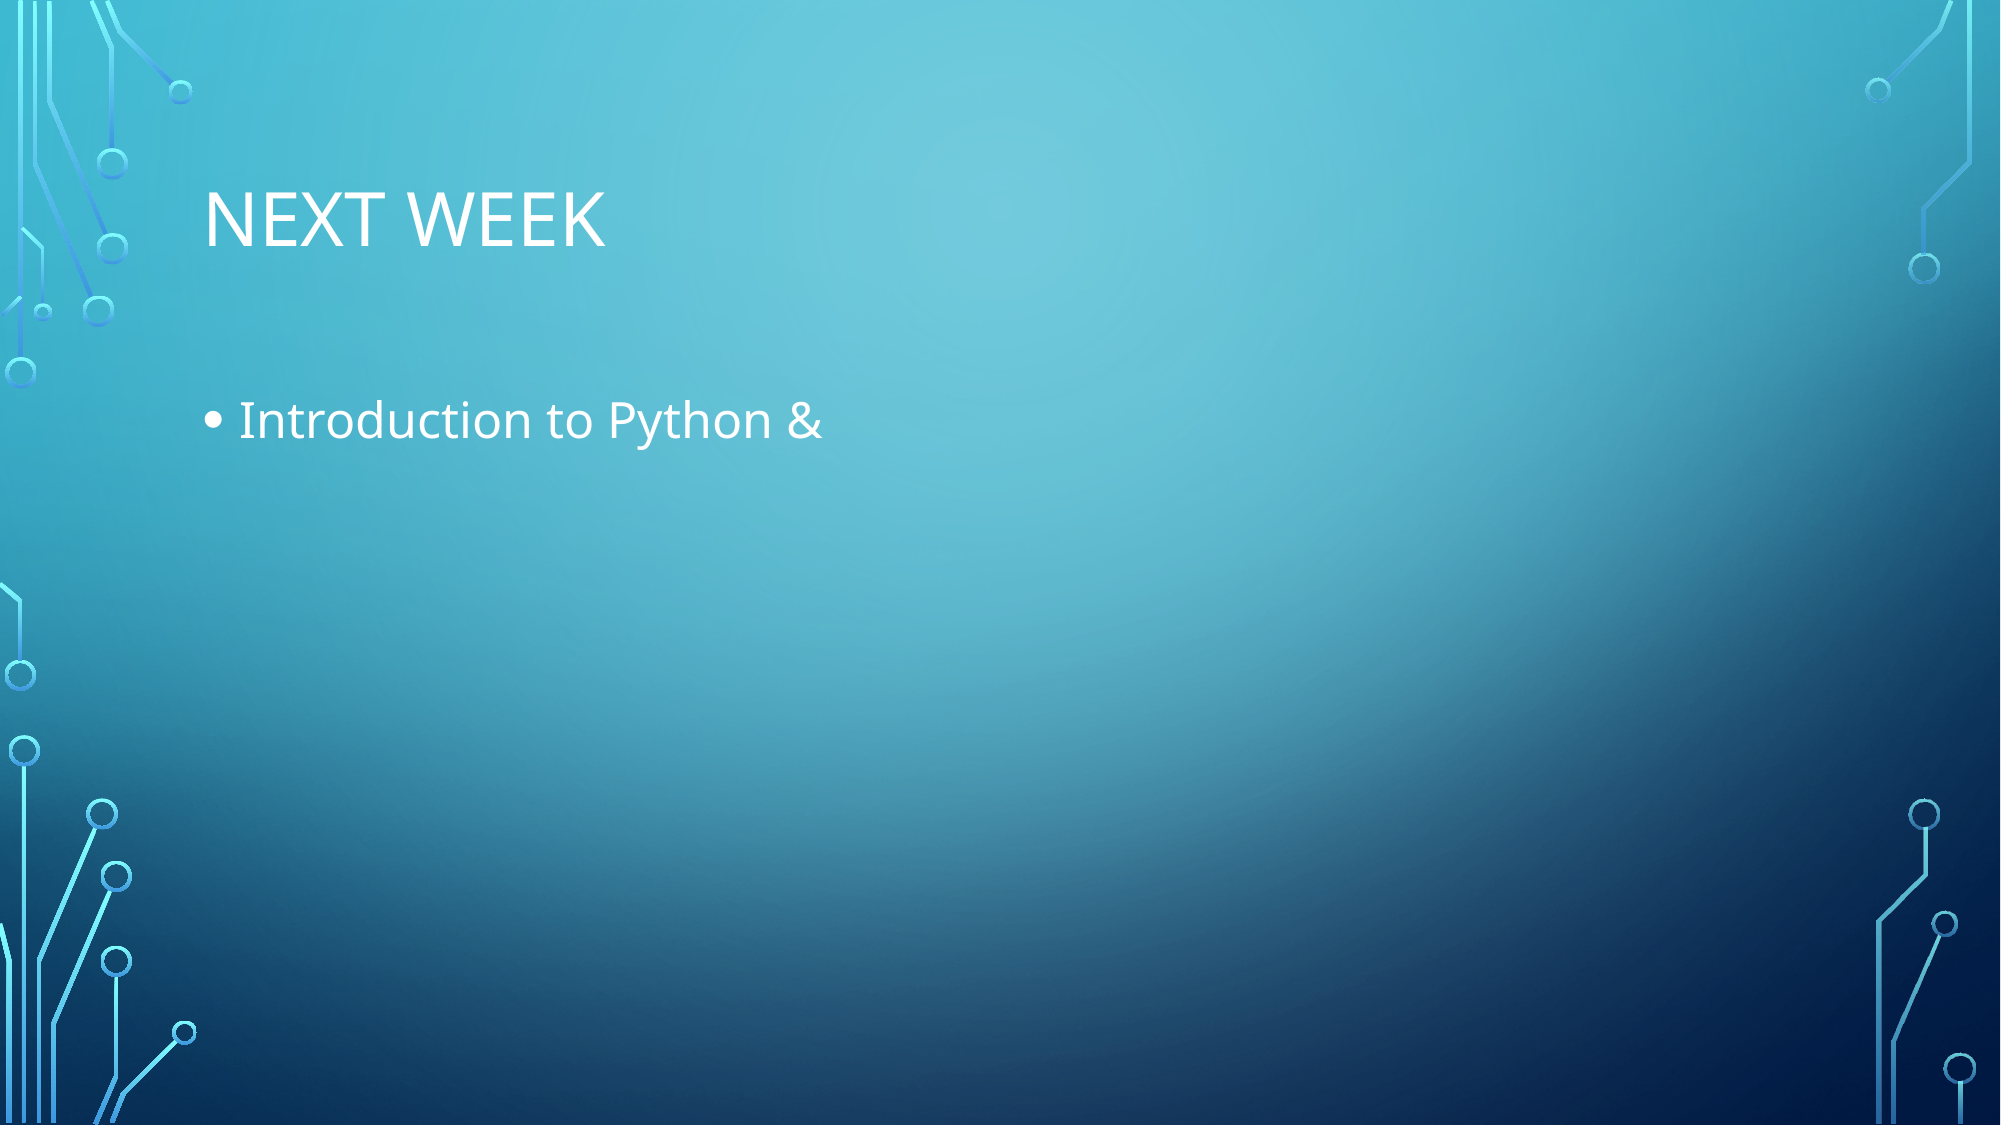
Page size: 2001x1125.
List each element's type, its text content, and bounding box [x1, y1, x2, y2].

list Introduction to Python & [187, 369, 1813, 950]
title Next Week [187, 101, 1813, 344]
